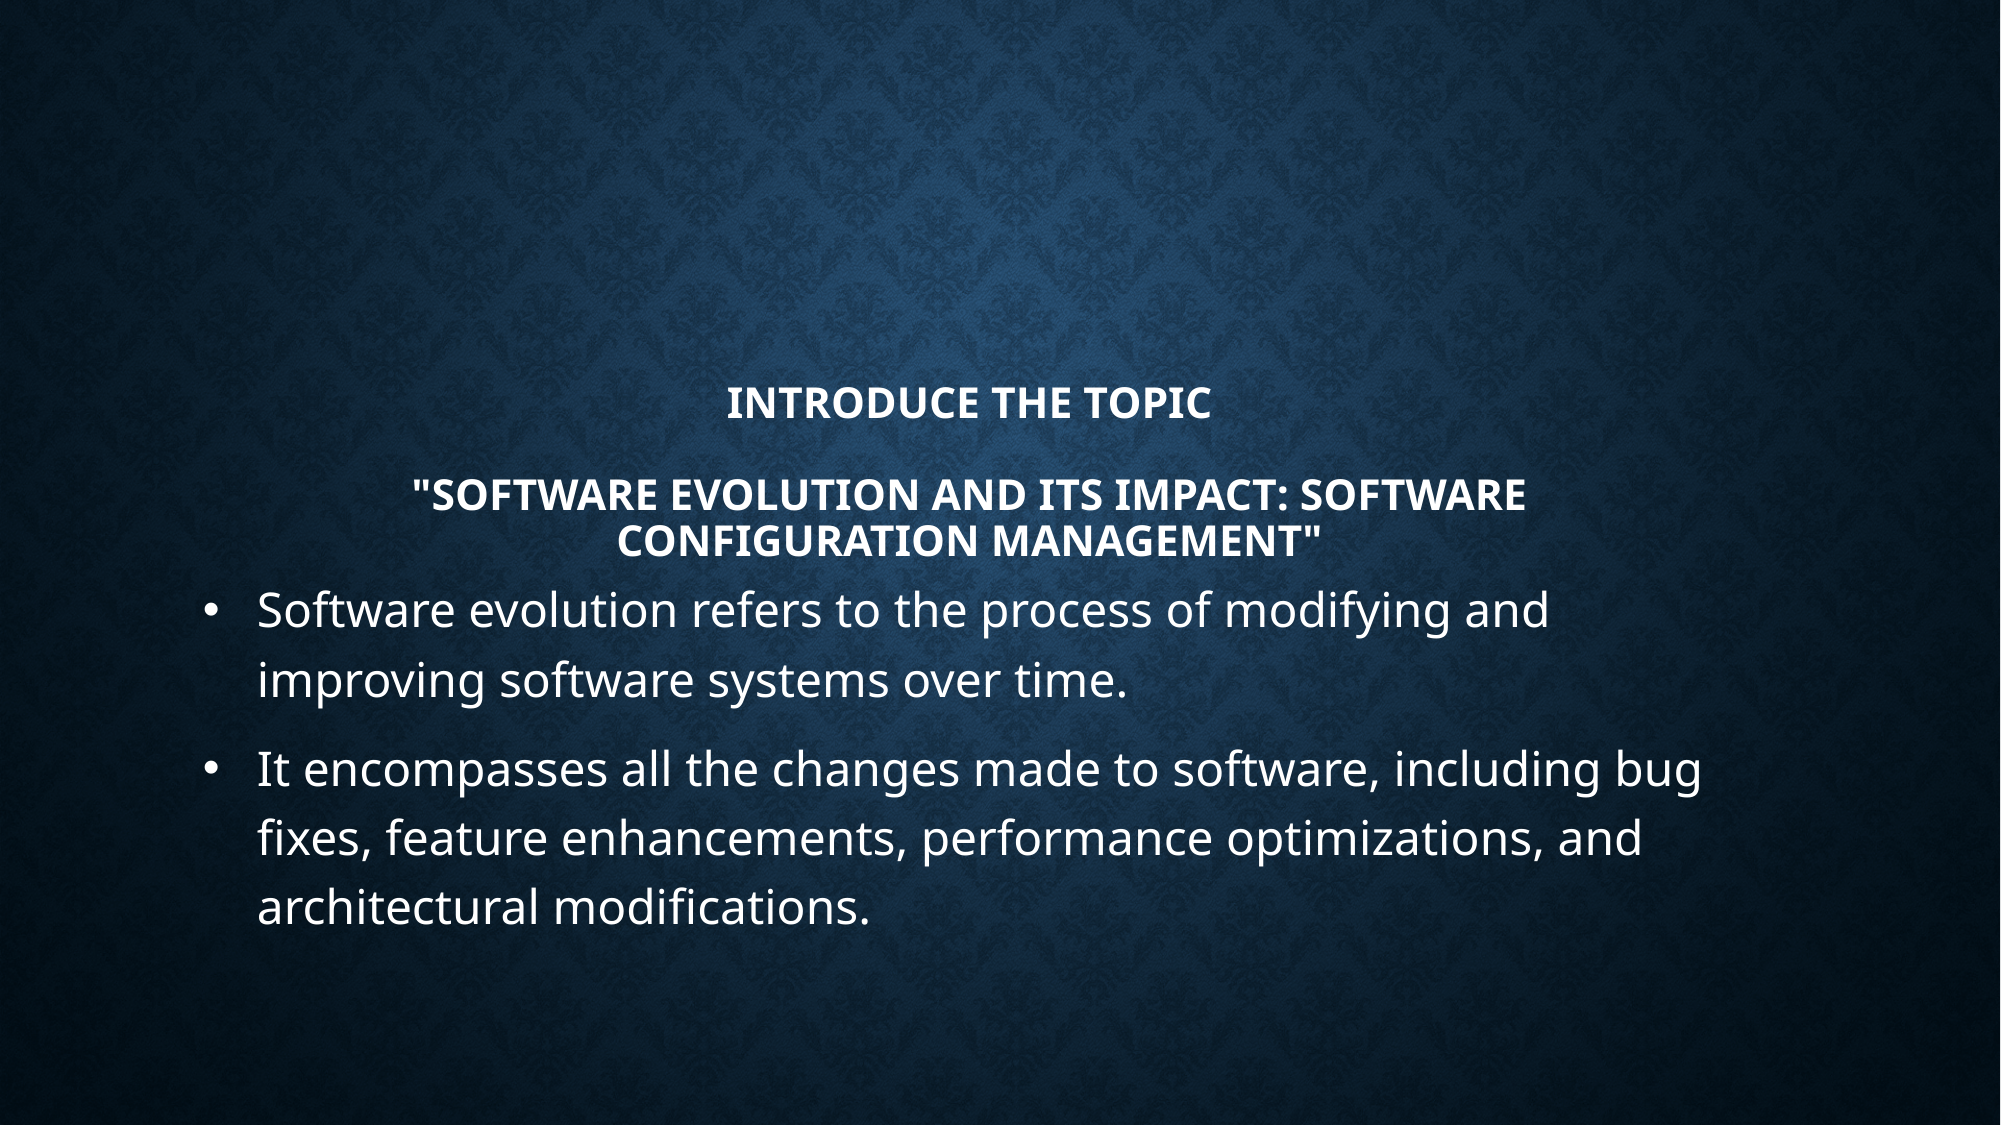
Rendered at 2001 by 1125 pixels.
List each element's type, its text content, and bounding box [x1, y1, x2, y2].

subtitle Software evolution refers to the process of modifying and improving software systems over time. It encompasses all the changes made to software, including bug fixes, feature enhancements, performance optimizations, and architectural modifications. [187, 560, 1752, 945]
title Introduce the topic "Software Evolution and Its Impact: Software Configuration Management" [231, 279, 1709, 560]
